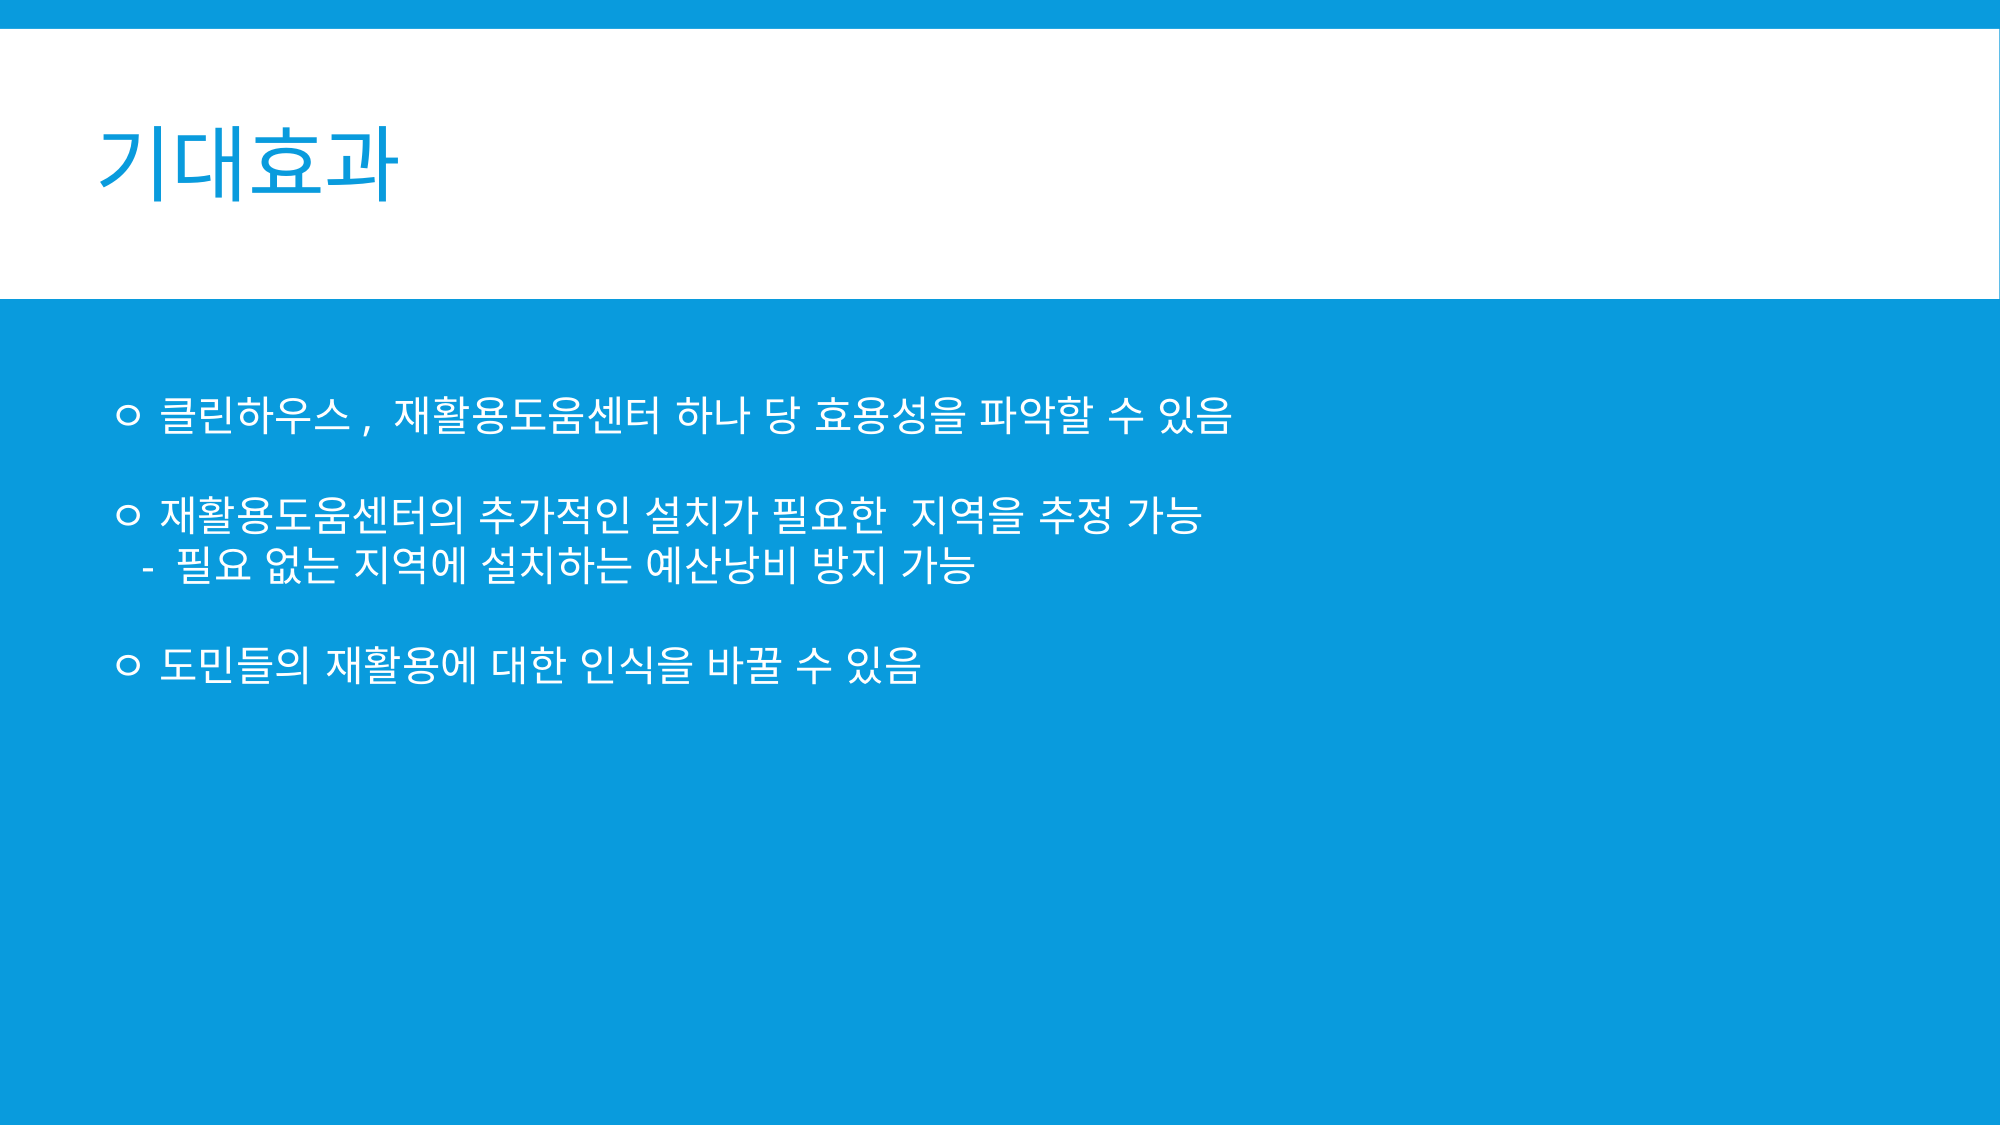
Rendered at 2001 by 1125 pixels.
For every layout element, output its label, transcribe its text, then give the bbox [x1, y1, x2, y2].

text_box ㅇ 클린하우스, 재활용도움센터 하나 당 효용성을 파악할 수 있음 ㅇ 재활용도움센터의 추가적인 설치가 필요한 지역을 추정 가능 - 필요 없는 지역에 설치하는 예산낭비 방지 가능 ㅇ 도민들의 재활용에 대한 인식을 바꿀 수 있음 [94, 382, 1617, 698]
title 기대효과 [80, 46, 1686, 295]
